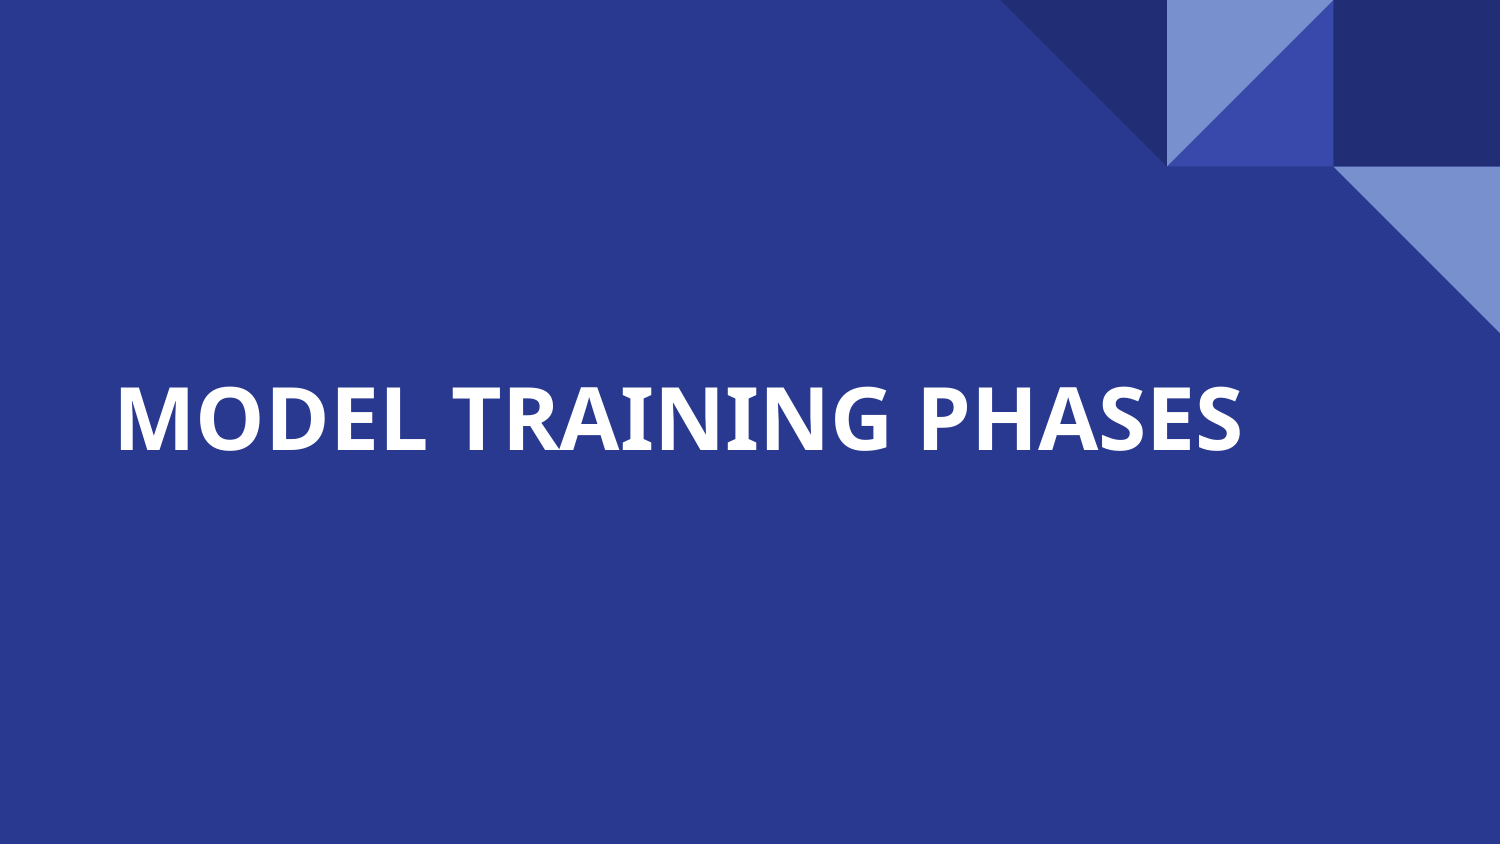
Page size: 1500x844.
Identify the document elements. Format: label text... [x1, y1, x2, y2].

title MODEL TRAINING PHASES [98, 353, 1447, 491]
